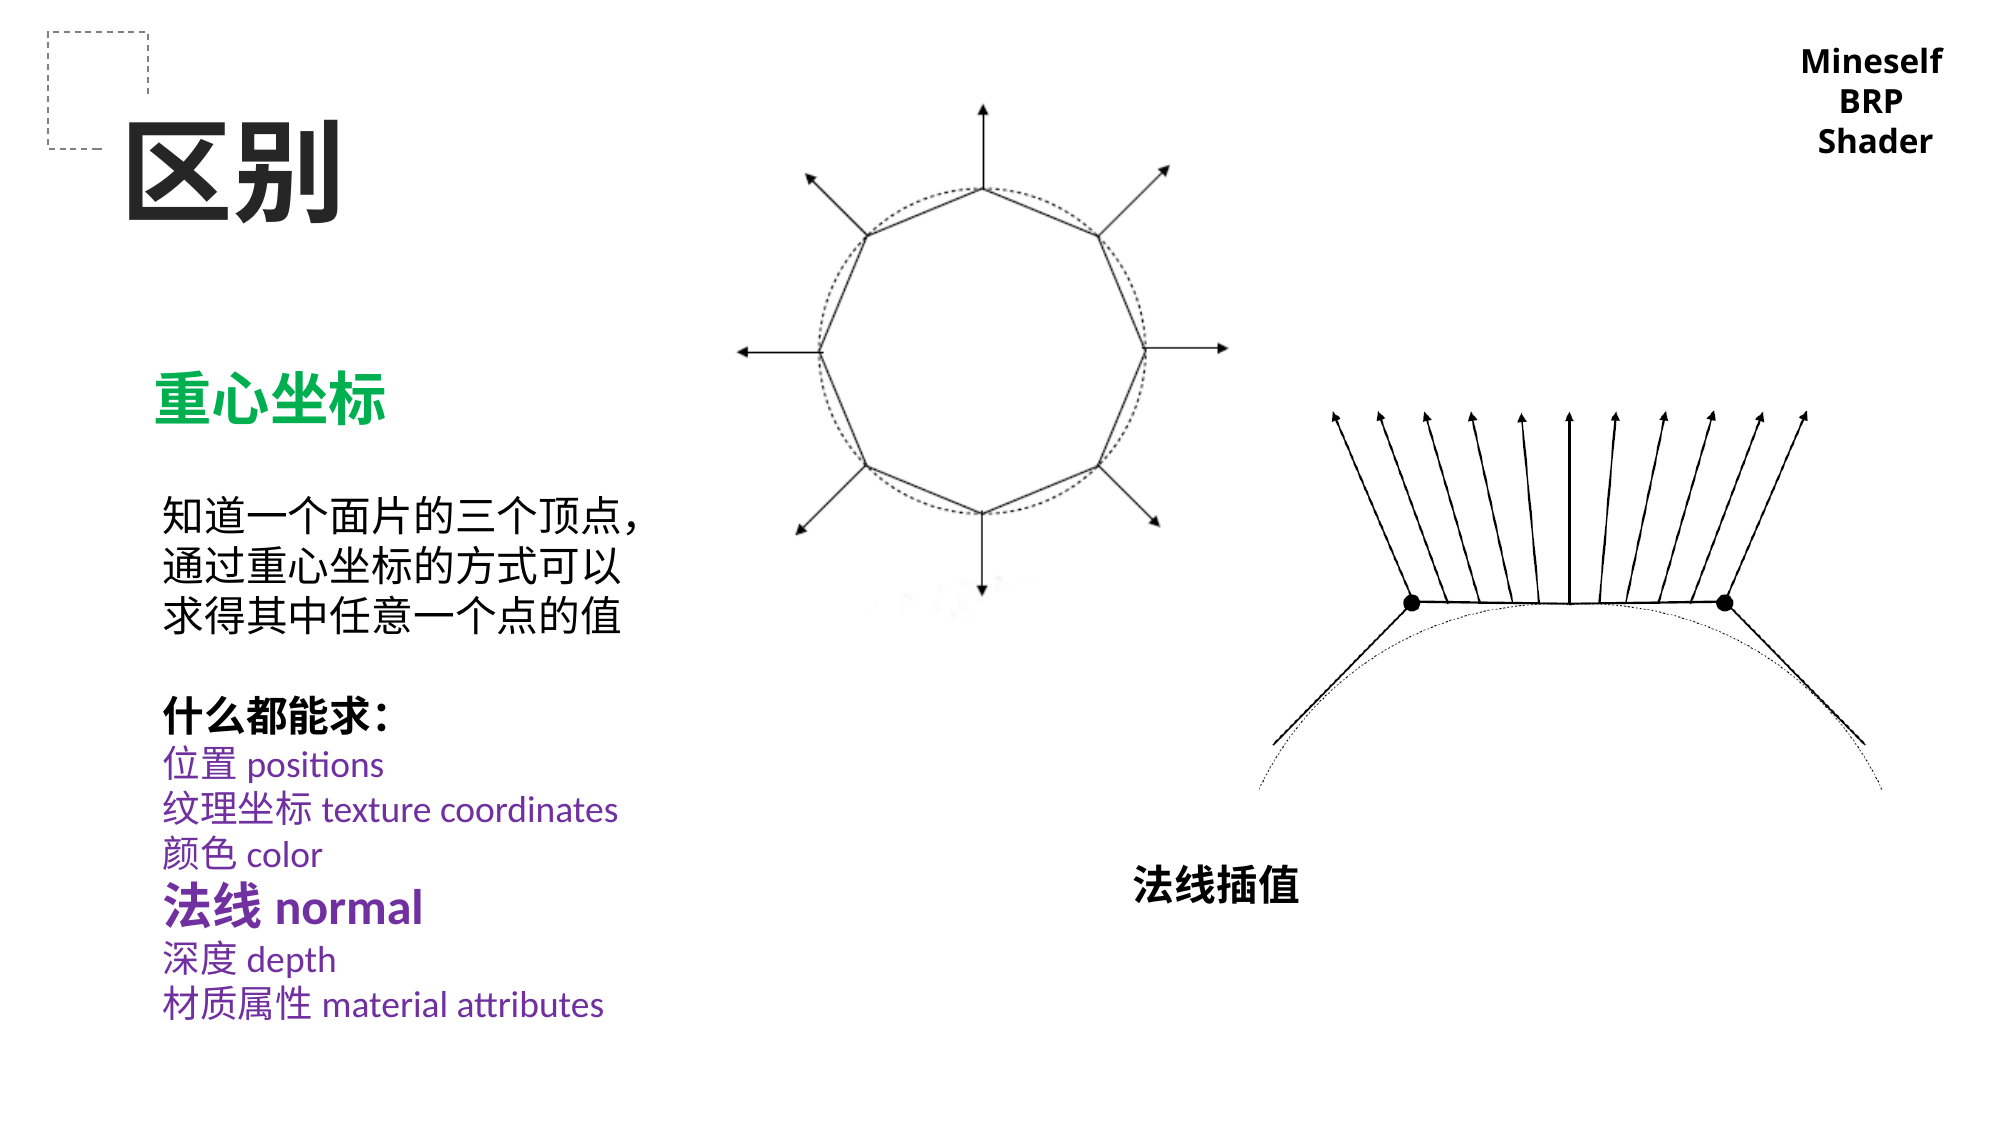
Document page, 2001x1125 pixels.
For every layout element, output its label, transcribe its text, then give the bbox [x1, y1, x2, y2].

text_box 知道一个面片的三个顶点，通过重心坐标的方式可以求得其中任意一个点的值 什么都能求： 位置positions 纹理坐标texture coordinates 颜色color 法线normal 深度depth 材质属性material attributes [147, 482, 655, 1083]
picture [708, 78, 1889, 794]
text_box 法线插值 [1081, 858, 1352, 909]
text_box 区别 [120, 101, 708, 237]
text_box Mineself BRP Shader [1788, 40, 1964, 160]
text_box [103, 96, 196, 173]
text_box [47, 31, 149, 150]
text_box 重心坐标 [153, 361, 708, 432]
